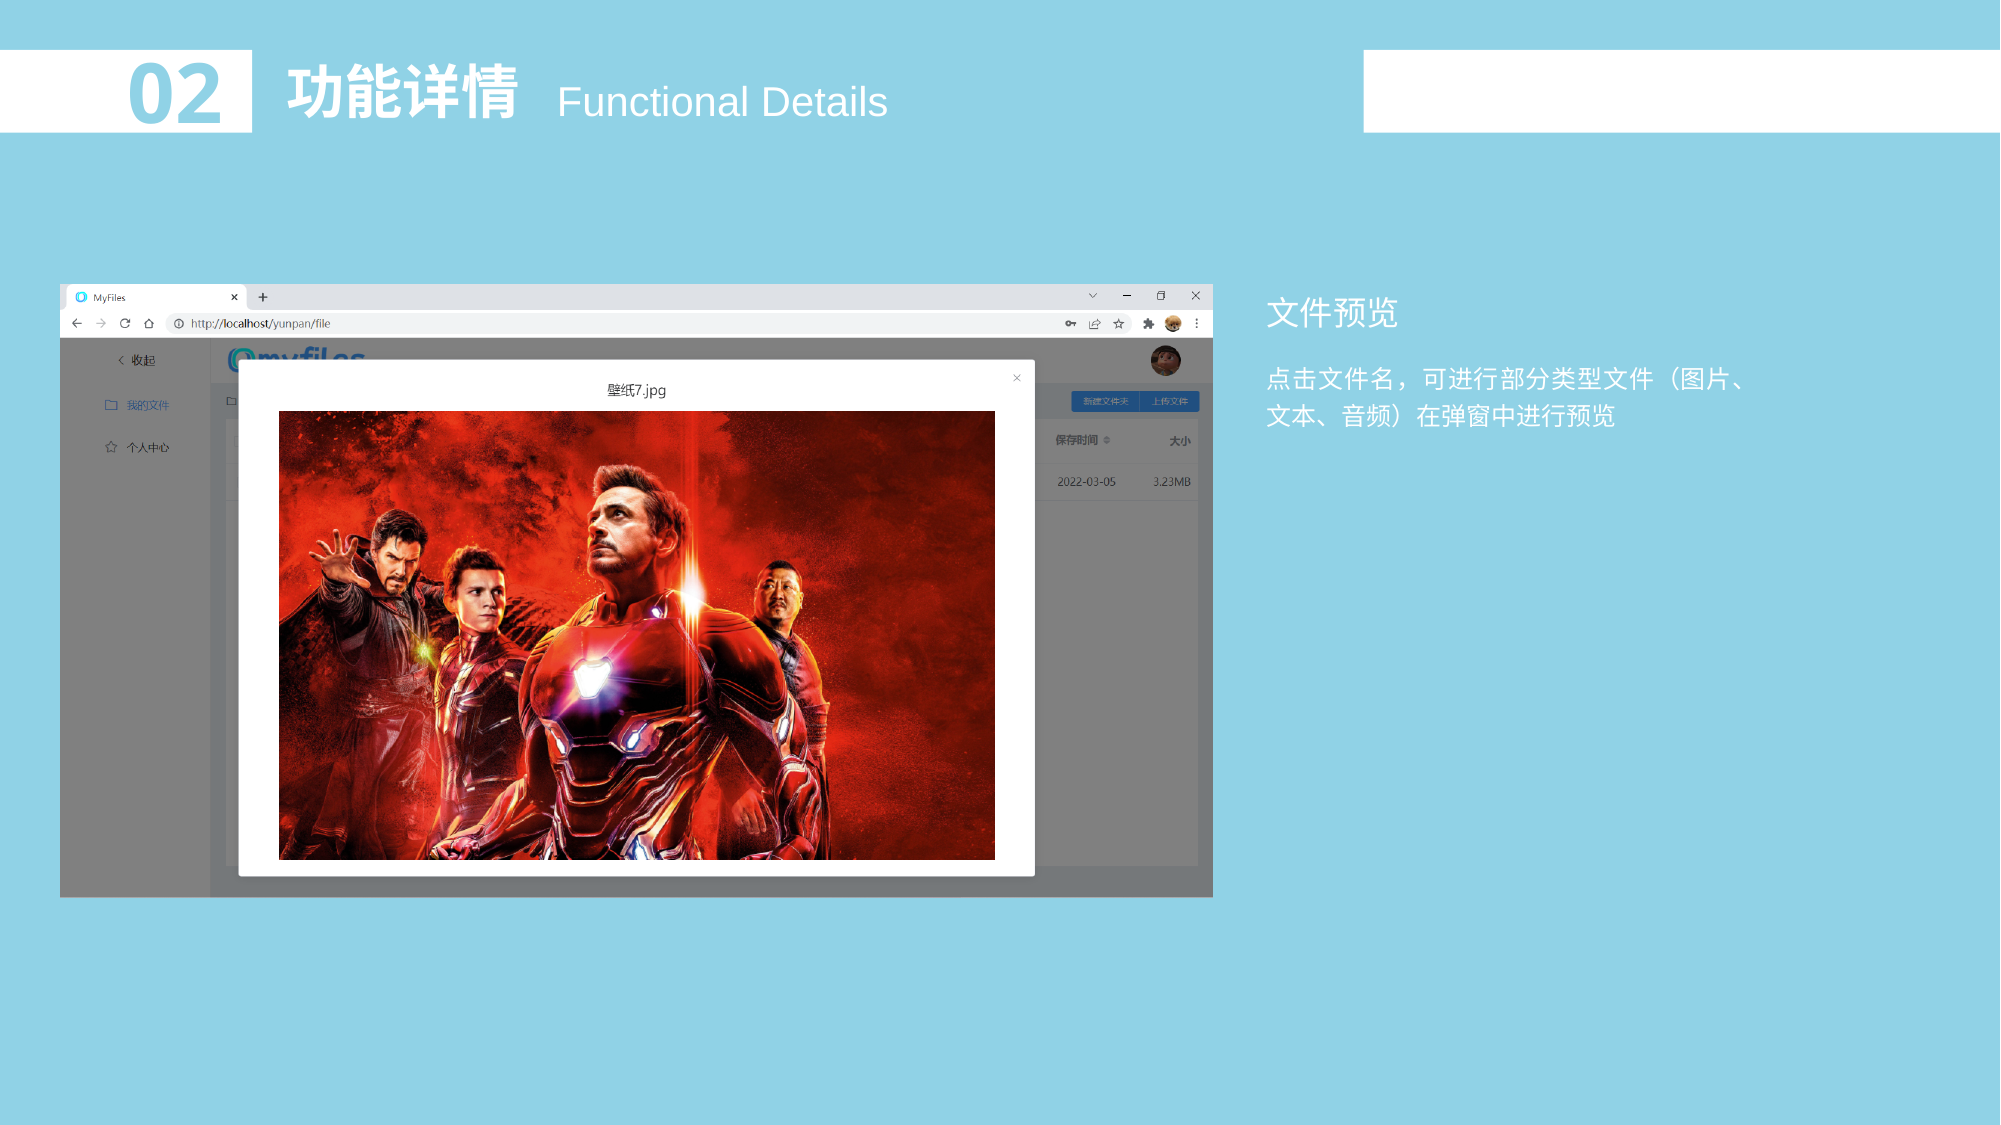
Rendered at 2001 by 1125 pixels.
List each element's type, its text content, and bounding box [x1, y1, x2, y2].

text_box 02 [112, 32, 294, 148]
text_box 文件预览 [1252, 284, 1476, 340]
text_box [0, 49, 112, 134]
text_box Functional Details [530, 67, 1355, 132]
text_box 功能详情 [271, 47, 1086, 133]
text_box [1363, 49, 2000, 134]
picture [60, 284, 1214, 898]
text_box 点击文件名，可进行部分类型文件（图片、文本、音频）在弹窗中进行预览 [1252, 348, 1749, 438]
